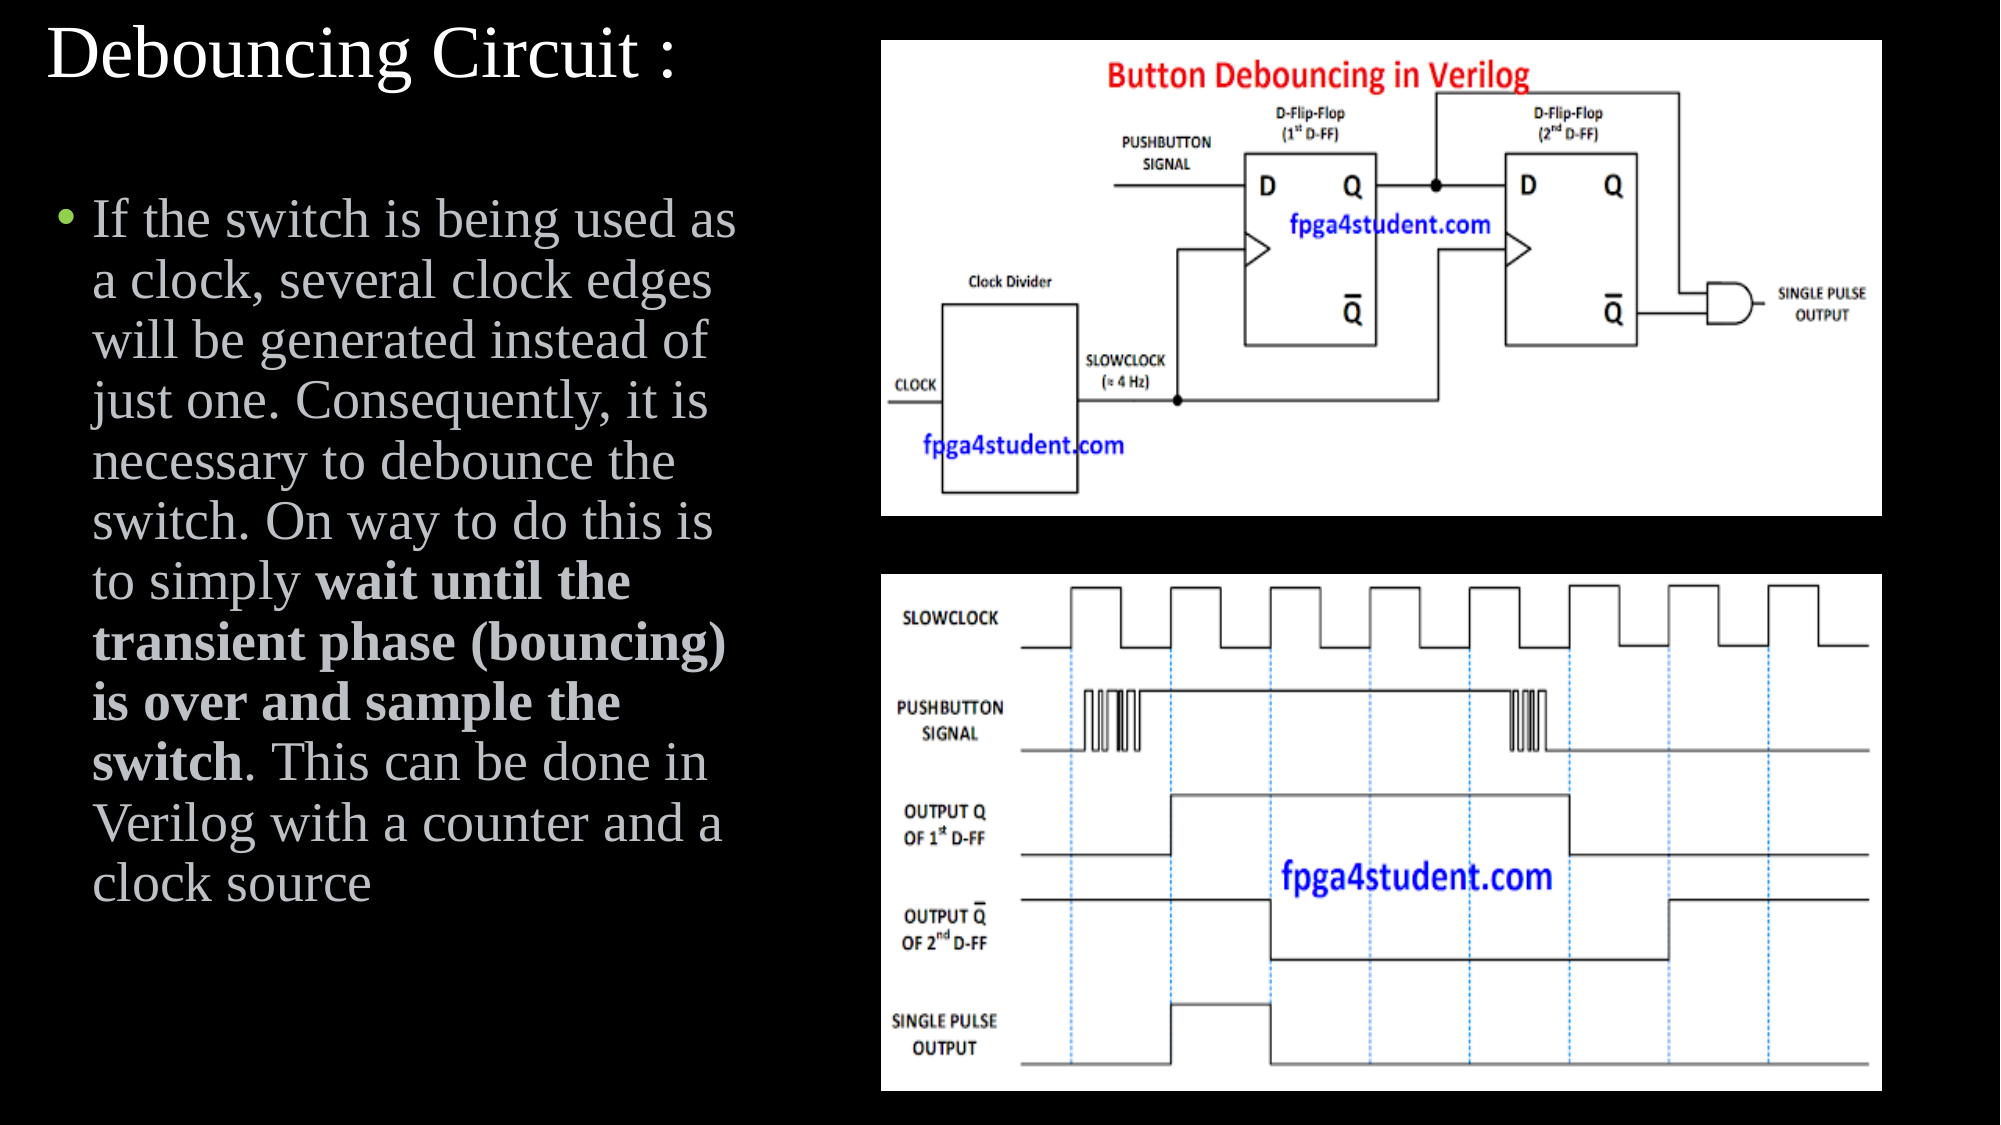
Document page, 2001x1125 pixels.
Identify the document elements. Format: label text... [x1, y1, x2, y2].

list If the switch is being used as a clock, several clock edges will be generated instead of just one. Consequently, it is necessary to debounce the switch. On way to do this is to simply wait until the transient phase (bouncing) is over and sample the switch. This can be done in Verilog with a counter and a clock source [41, 182, 776, 929]
picture [881, 574, 1882, 1091]
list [881, 40, 1882, 516]
title Debouncing Circuit : [31, 3, 1532, 191]
